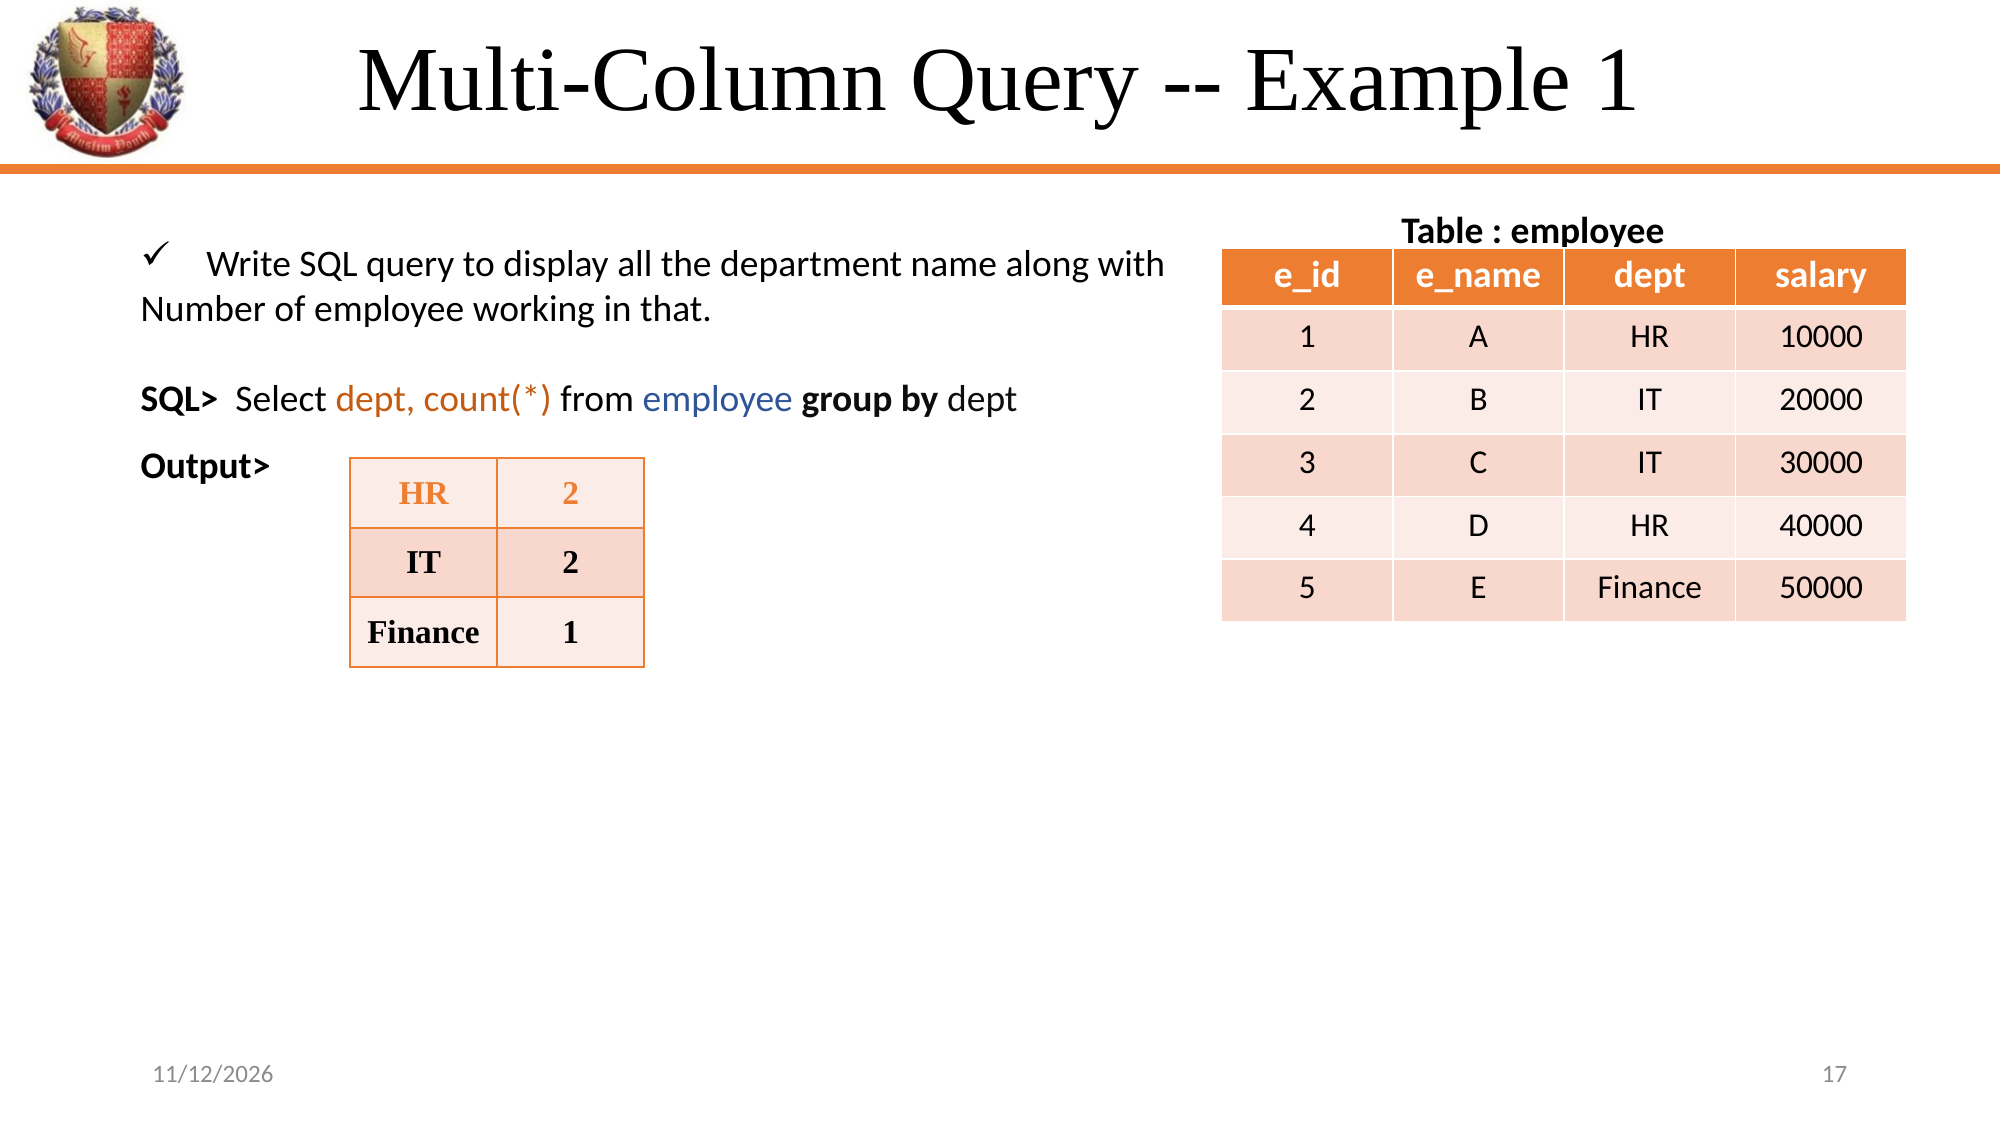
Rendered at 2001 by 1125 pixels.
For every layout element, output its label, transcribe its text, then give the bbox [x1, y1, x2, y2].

table_header dept [1565, 249, 1735, 305]
table_cell B [1394, 372, 1563, 433]
table_cell 30000 [1736, 435, 1906, 496]
picture [19, 0, 192, 164]
table_header e_name [1394, 249, 1563, 305]
table_cell IT [1565, 435, 1735, 496]
table_cell 10000 [1736, 310, 1906, 370]
table_header HR [351, 459, 496, 527]
table_cell 2 [498, 529, 643, 596]
table_cell 3 [1222, 435, 1392, 496]
table_cell 20000 [1736, 372, 1906, 433]
table_cell HR [1565, 310, 1735, 370]
table_cell 4 [1222, 497, 1392, 558]
text_box Write SQL query to display all the department name along with Number of employee working in that. SQL> Select dept, count(*) from employee group by dept Output> [125, 231, 1851, 809]
table_cell 1 [1222, 310, 1392, 370]
table_cell Finance [351, 598, 496, 666]
table_cell 1 [498, 598, 643, 666]
table_cell HR [1565, 497, 1735, 558]
slide_number 17 [1412, 1042, 1863, 1103]
table_header e_id [1222, 249, 1392, 305]
table_header salary [1736, 249, 1906, 305]
table_cell Finance [1565, 560, 1735, 621]
table_cell E [1394, 560, 1563, 621]
table_cell 5 [1222, 560, 1392, 621]
table_cell D [1394, 497, 1563, 558]
text_box Table : employee [1344, 203, 1723, 247]
title Multi-Column Query -- Example 1 [137, 0, 1863, 163]
table_header 2 [498, 459, 643, 527]
table_cell IT [351, 529, 496, 596]
table_cell C [1394, 435, 1563, 496]
table_cell 50000 [1736, 560, 1906, 621]
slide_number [137, 1042, 588, 1103]
table_cell 40000 [1736, 497, 1906, 558]
table_cell IT [1565, 372, 1735, 433]
table_cell A [1394, 310, 1563, 370]
table_cell 2 [1222, 372, 1392, 433]
